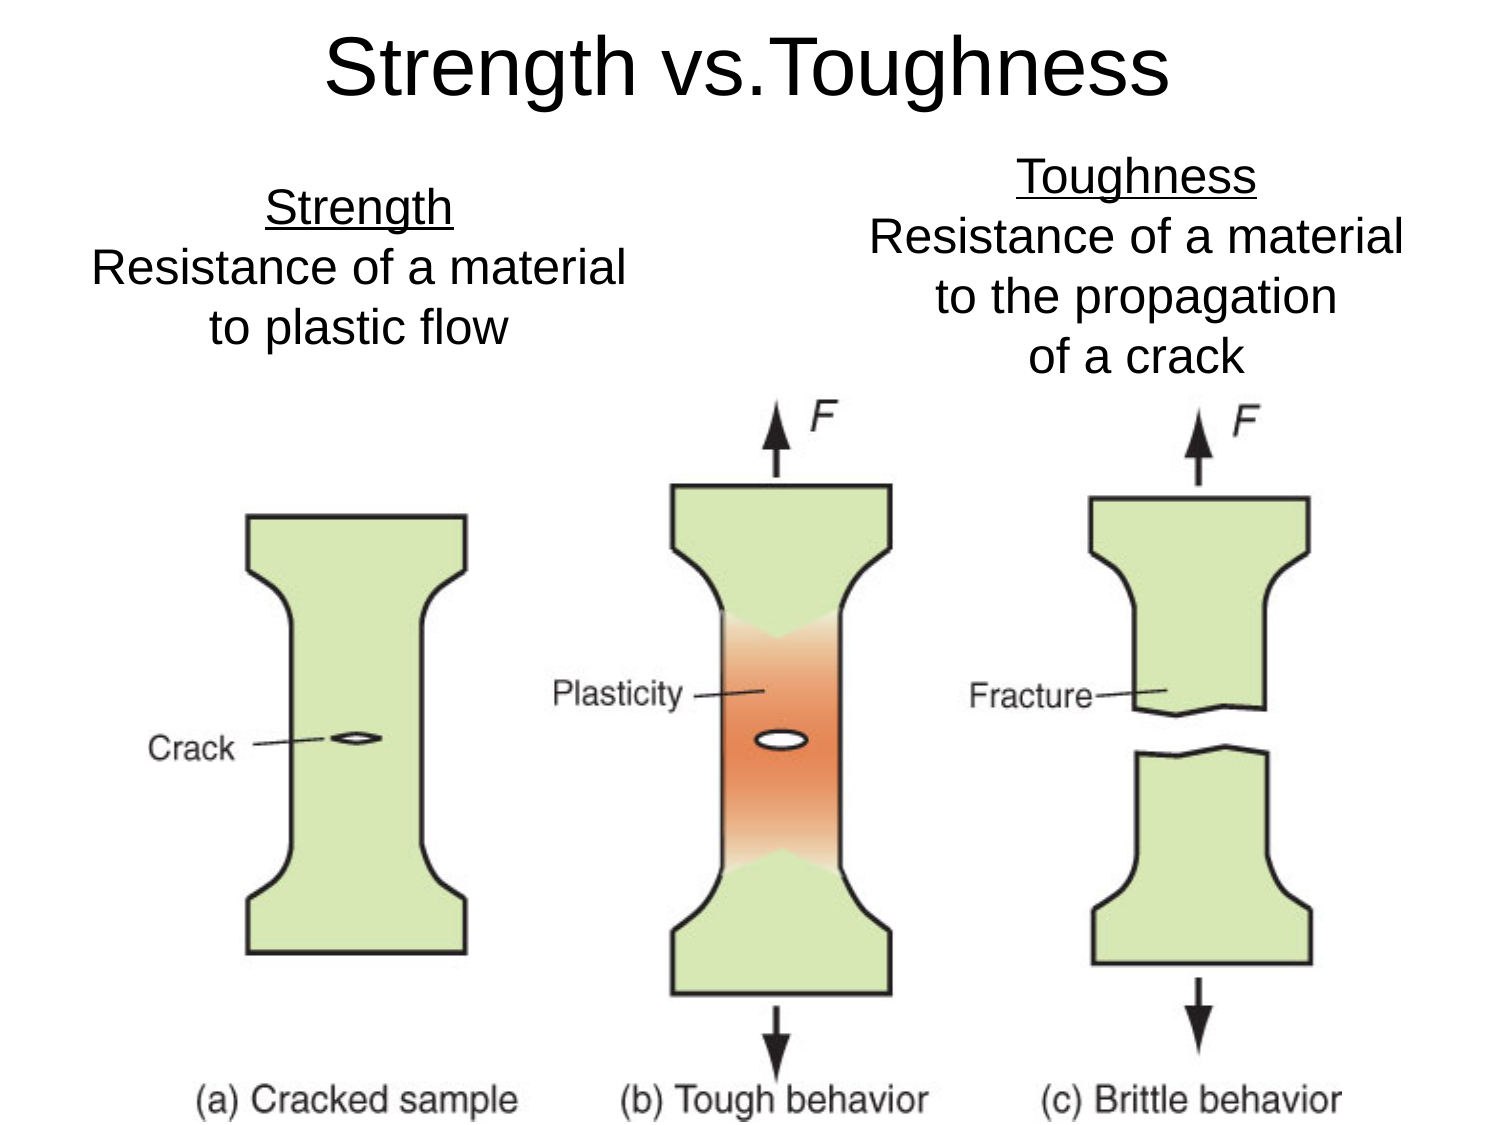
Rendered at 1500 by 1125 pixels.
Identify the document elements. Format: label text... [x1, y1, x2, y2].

picture [148, 393, 1342, 1123]
text_box Strength Resistance of a material to plastic flow [75, 166, 642, 362]
text_box Toughness Resistance of a material to the propagation of a crack [853, 136, 1420, 392]
title Strength vs.Toughness [72, 0, 1423, 125]
